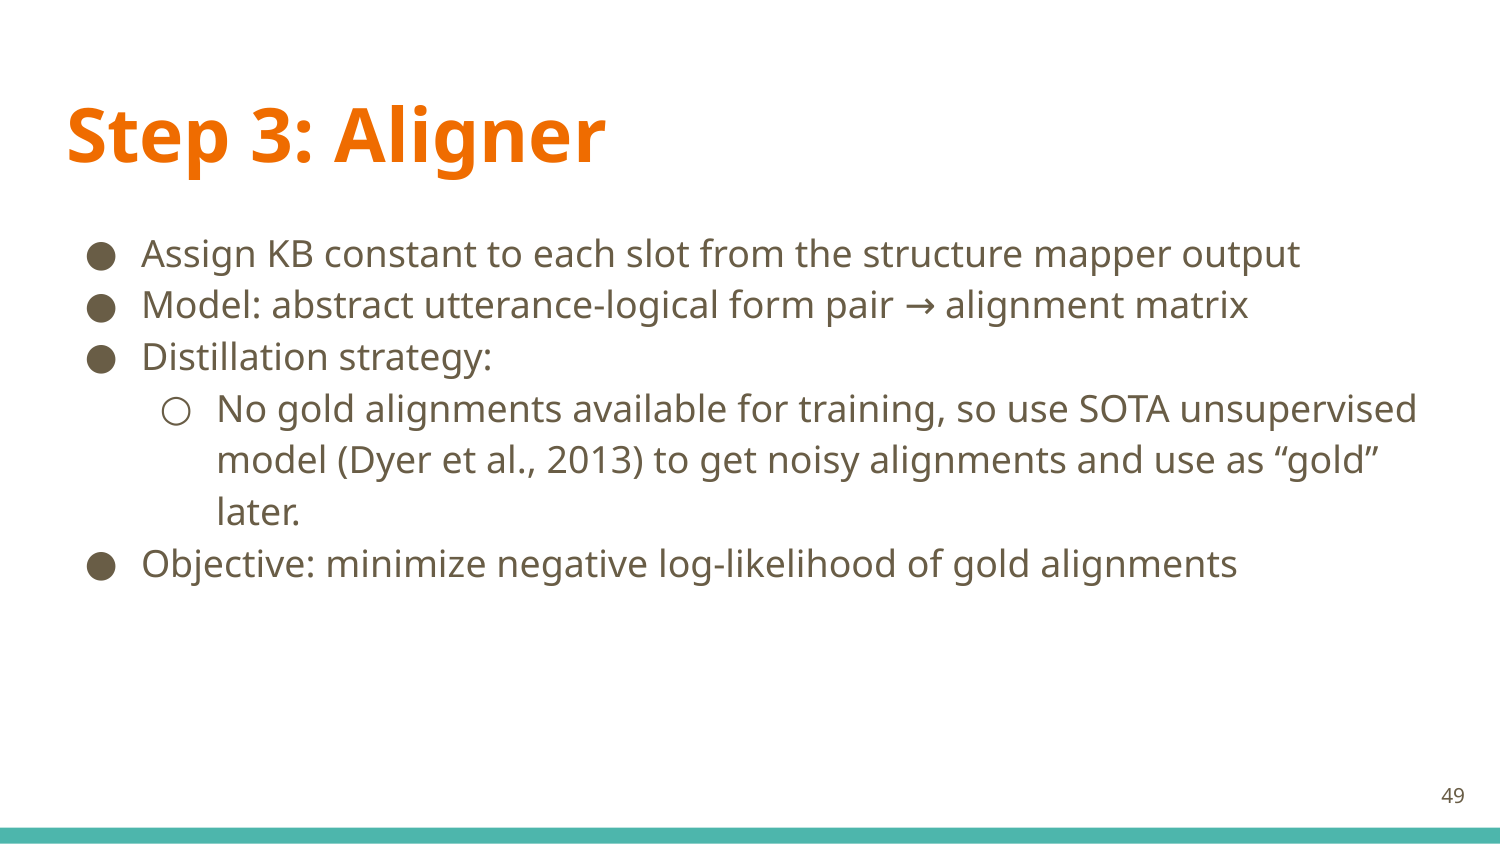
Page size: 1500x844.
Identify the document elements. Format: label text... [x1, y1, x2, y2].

title Step 3: Aligner [51, 72, 1449, 189]
list Assign KB constant to each slot from the structure mapper output Model: abstract utterance-logical form pair → alignment matrix Distillation strategy: No gold alignments available for training, so use SOTA unsupervised model (Dyer et al., 2013) to get noisy alignments and use as “gold” later. Objective: minimize negative log-likelihood of gold alignments [51, 207, 1449, 750]
slide_number ‹#› [1389, 764, 1480, 830]
